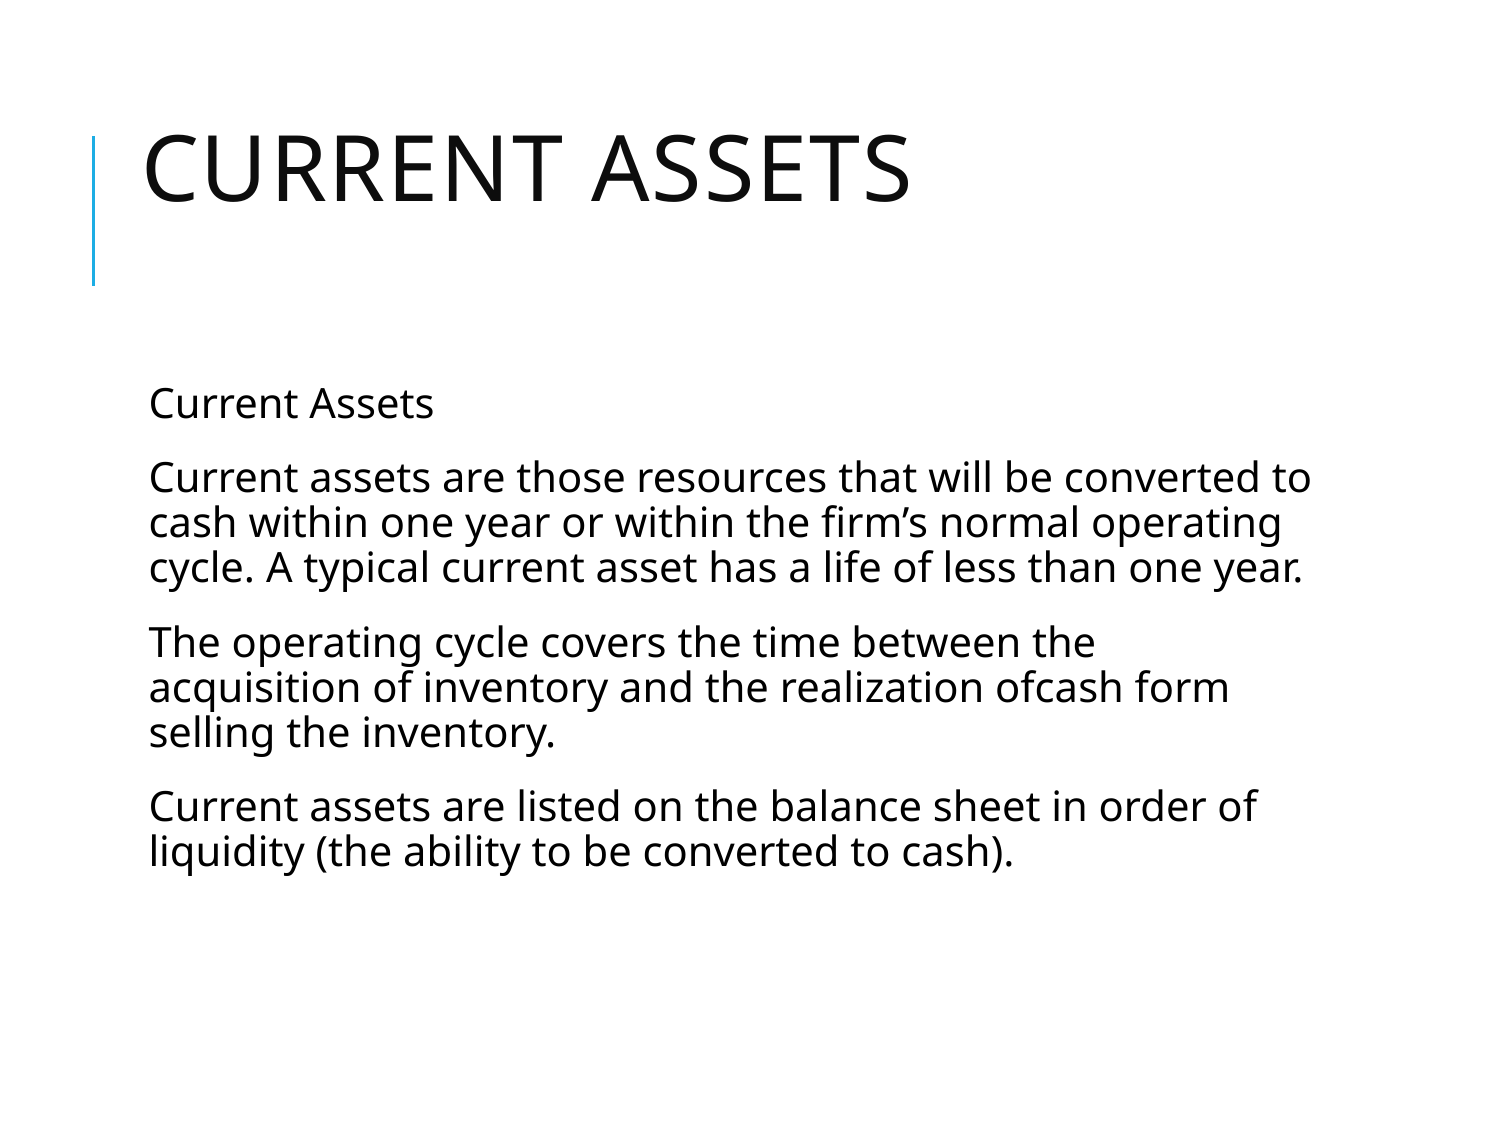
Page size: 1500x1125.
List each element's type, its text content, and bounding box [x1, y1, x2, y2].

title Current Assets [126, 96, 1322, 342]
list Current Assets Current assets are those resources that will be converted to cash within one year or within the firm’s normal operating cycle. A typical current asset has a life of less than one year. The operating cycle covers the time between the acquisition of inventory and the realization ofcash form selling the inventory. Current assets are listed on the balance sheet in order of liquidity (the ability to be converted to cash). [126, 375, 1322, 1035]
